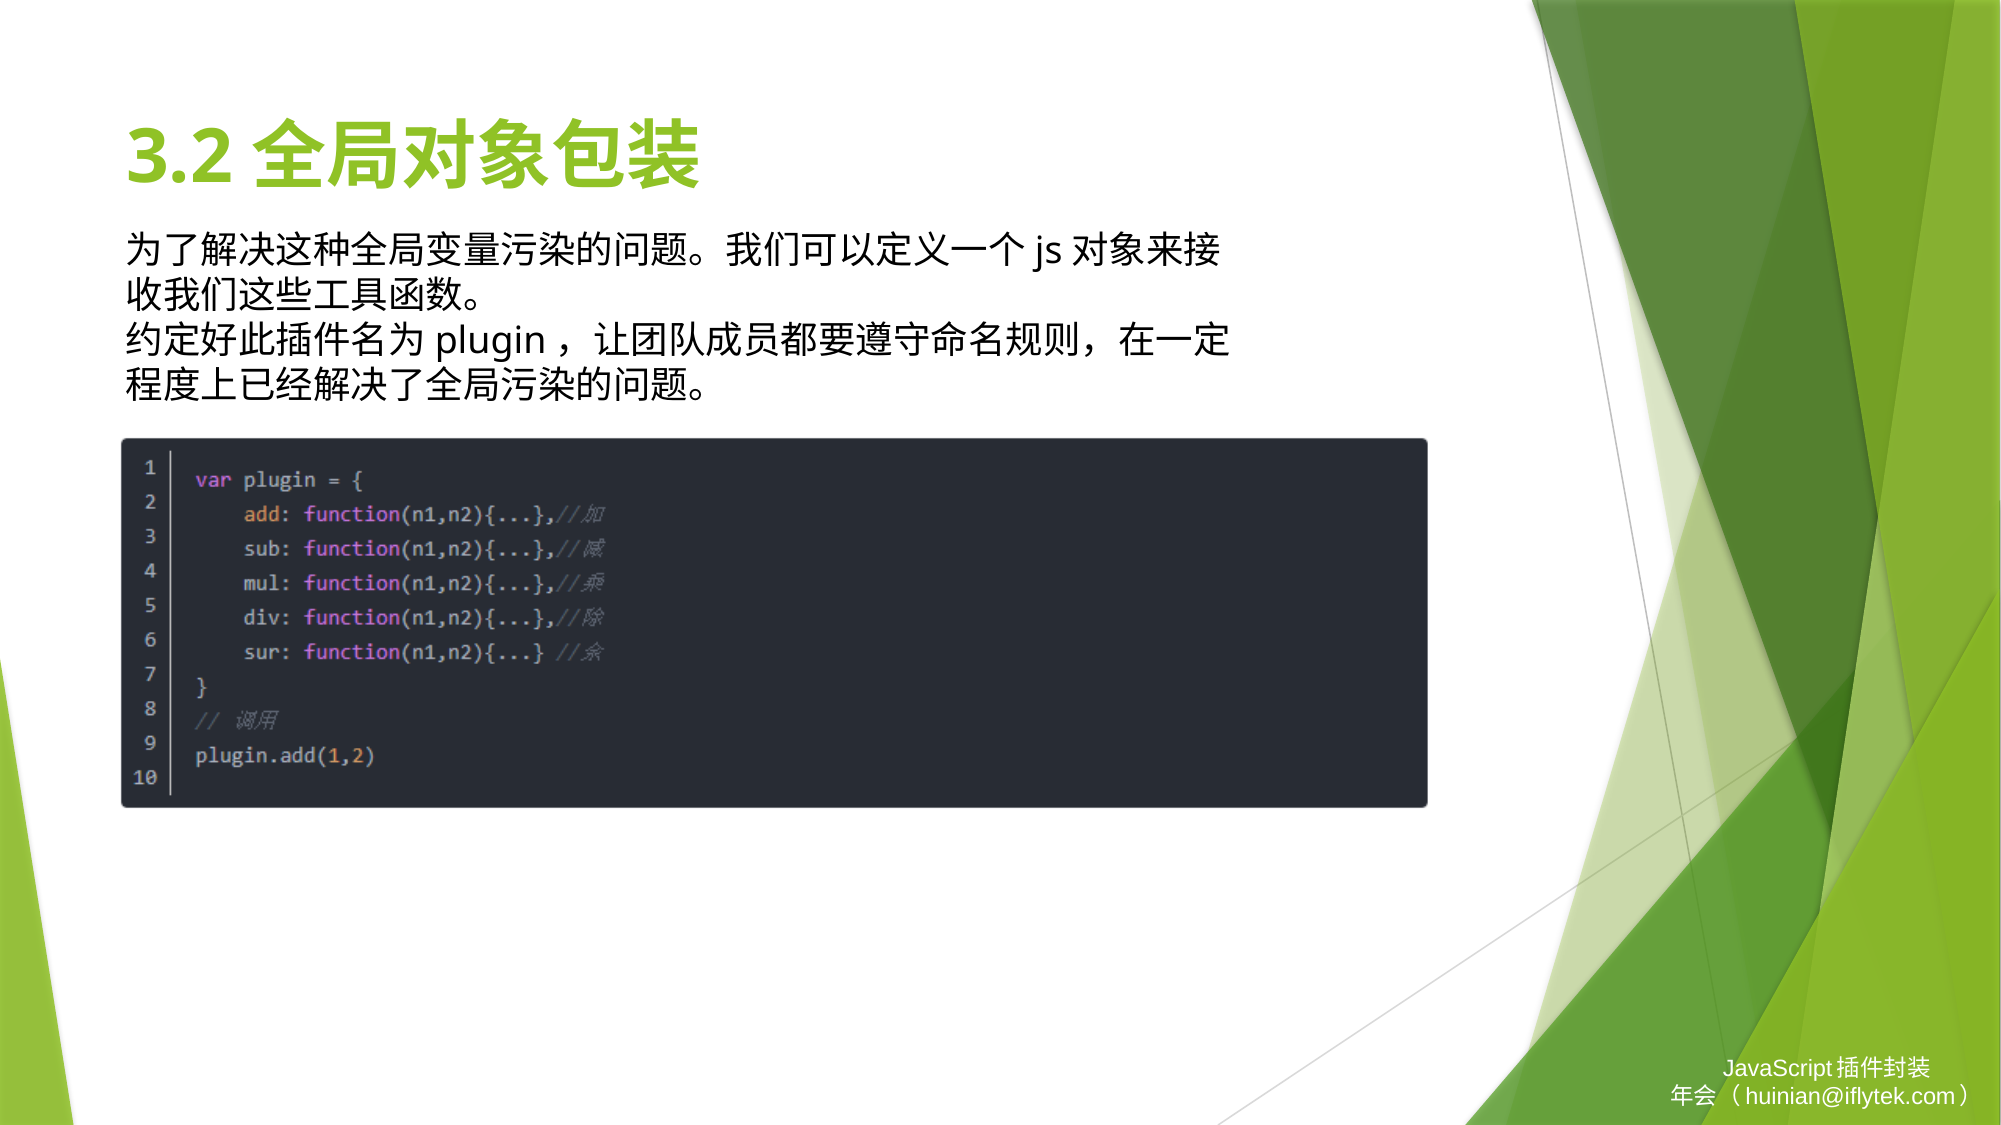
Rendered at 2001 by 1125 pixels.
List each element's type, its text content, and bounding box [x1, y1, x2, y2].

text_box JavaScript插件封装 年会（huinian@iflytek.com） [1653, 1045, 2000, 1125]
title 3.2全局对象包装 [111, 99, 1522, 317]
text_box 为了解决这种全局变量污染的问题。我们可以定义一个js对象来接收我们这些工具函数。 约定好此插件名为plugin，让团队成员都要遵守命名规则，在一定程度上已经解决了全局污染的问题。 [111, 218, 1254, 413]
picture [97, 414, 1454, 830]
